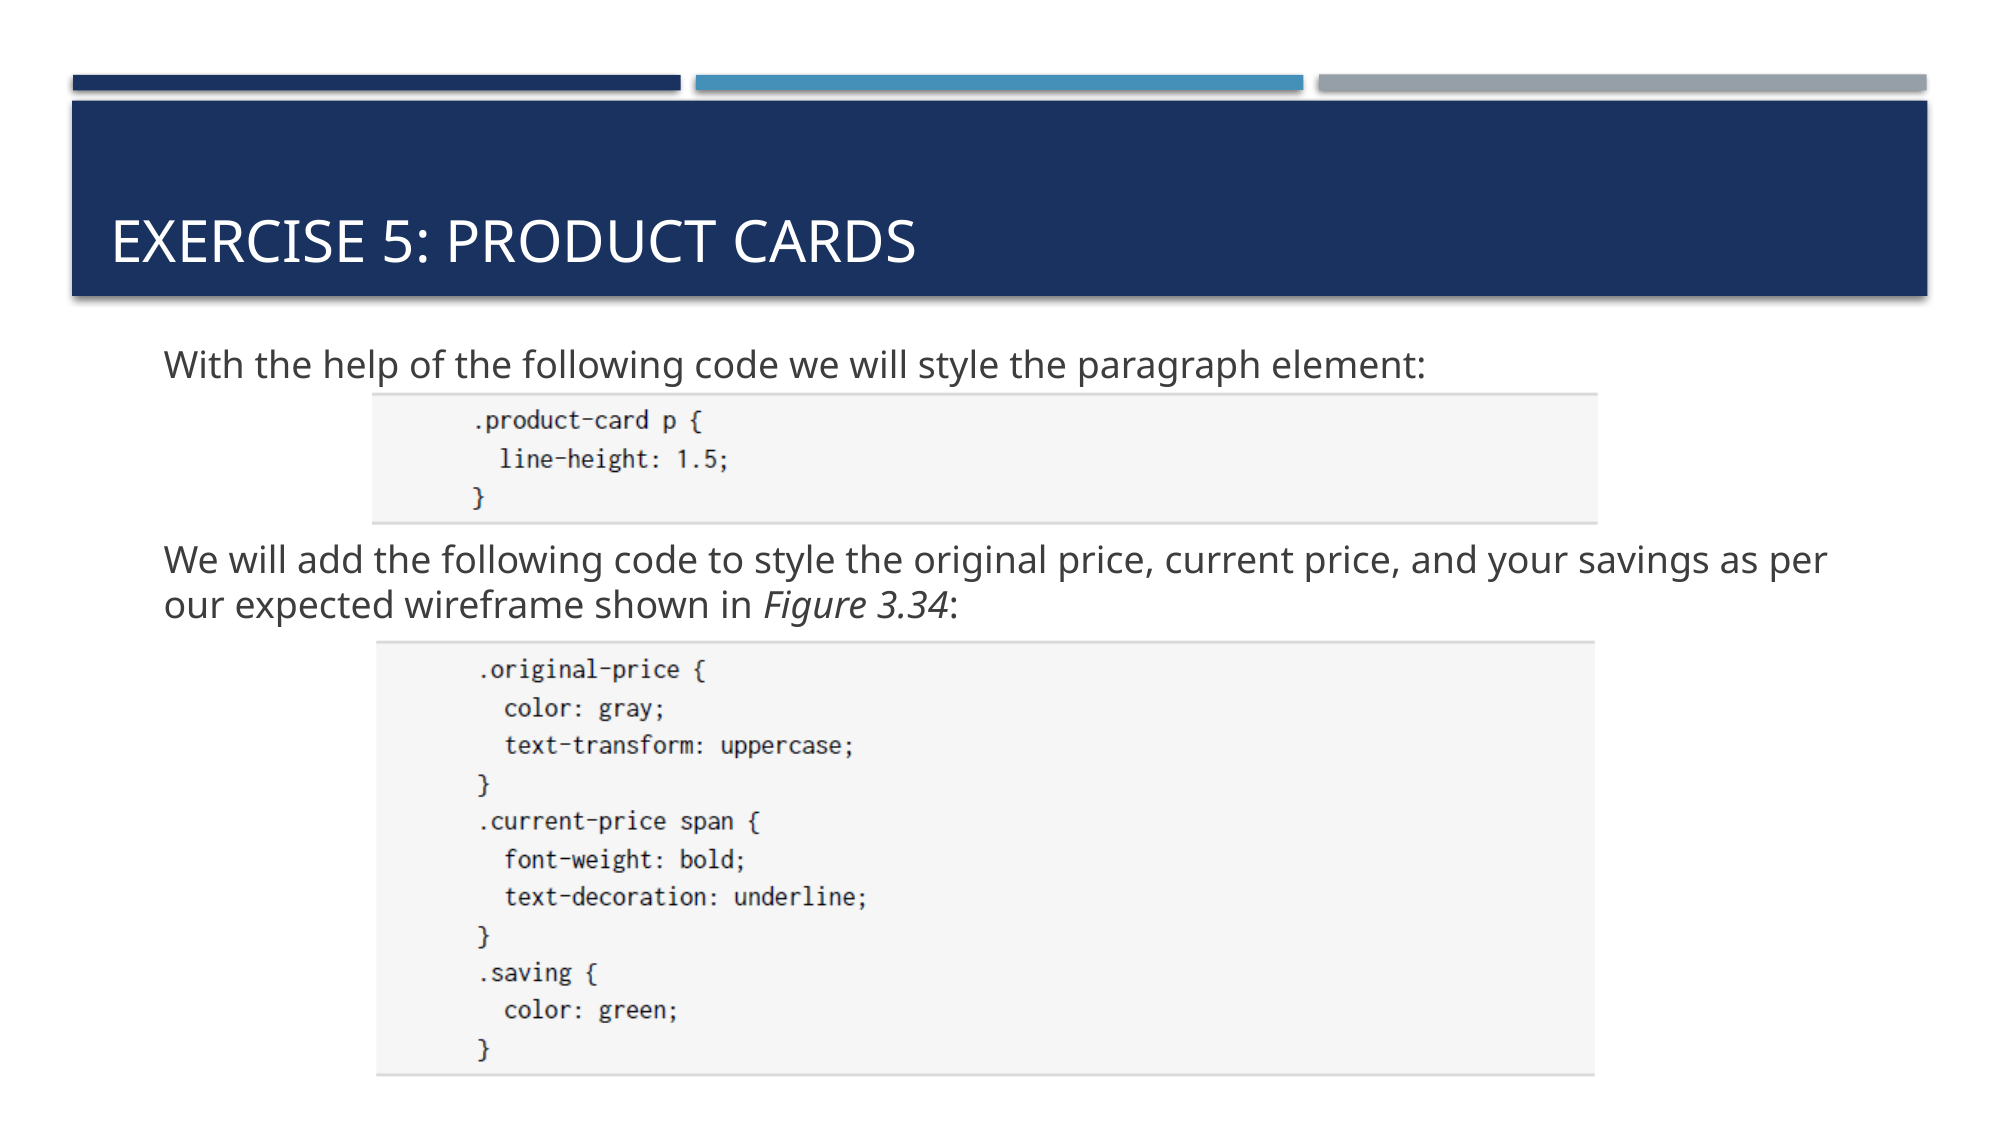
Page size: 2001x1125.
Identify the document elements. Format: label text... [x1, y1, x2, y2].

picture [371, 389, 1604, 529]
picture [371, 637, 1604, 1082]
list With the help of the following code we will style the paragraph element: We will add the following code to style the original price, current price, and your savings as per our expected wireframe shown in Figure 3.34: [95, 333, 1905, 1081]
title Exercise 5: Product Cards [95, 115, 1905, 282]
